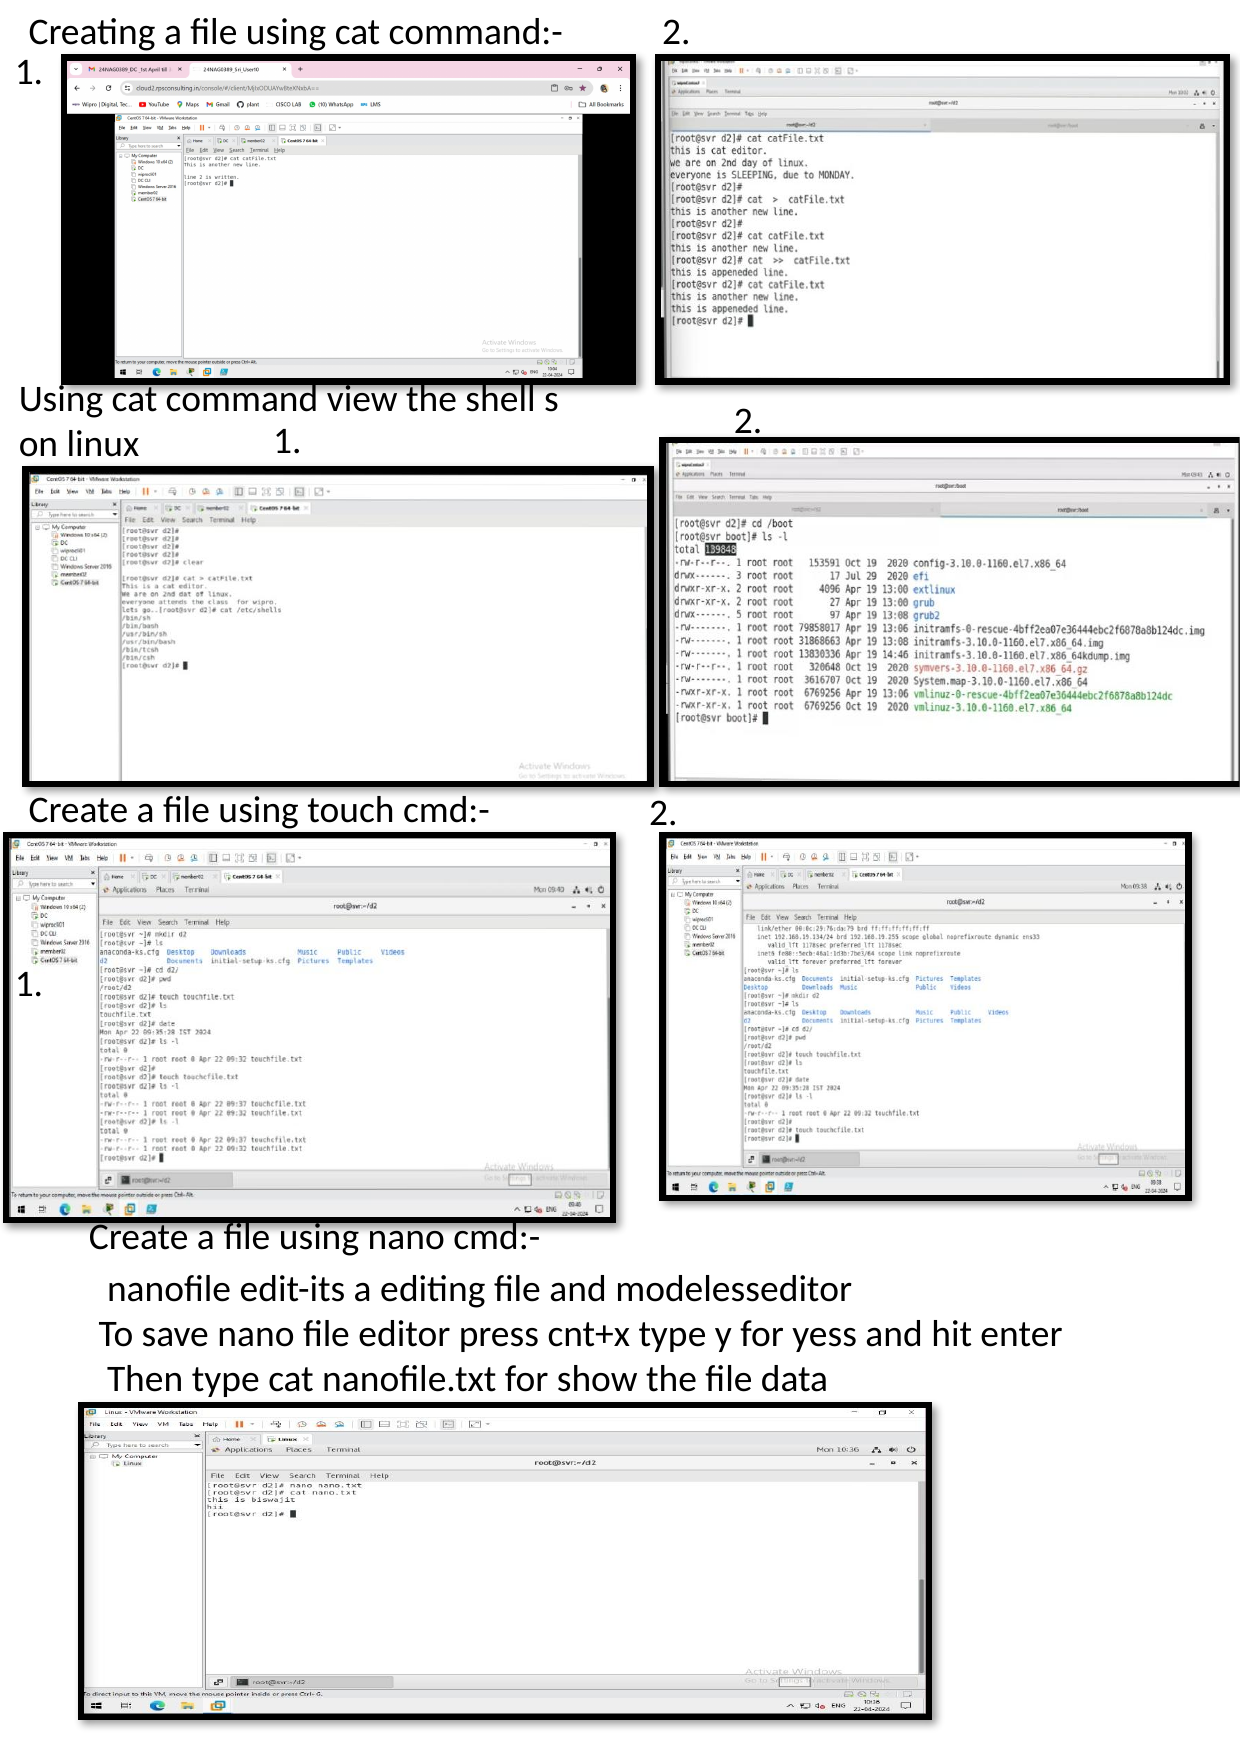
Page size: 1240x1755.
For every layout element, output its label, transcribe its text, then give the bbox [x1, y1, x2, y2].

picture [8, 837, 611, 1218]
text_box Create a file using nano cmd:- [74, 1204, 648, 1265]
text_box Creating a file using cat command:- [13, 0, 594, 53]
text_box 2. [634, 780, 935, 841]
text_box Create a file using touch cmd:- [13, 777, 514, 831]
picture [67, 60, 631, 379]
text_box 1. [0, 39, 300, 100]
text_box nanofile edit-its a editing file and modelesseditor To save nano file editor press cnt+x type y for yess and hit enter Then type cat nanofile.txt for show the file data [83, 1256, 1240, 1407]
picture [665, 837, 1186, 1196]
picture [665, 442, 1240, 782]
picture [83, 1408, 926, 1715]
text_box 2. [719, 388, 1020, 441]
text_box Using cat command view the shell s on linux [4, 366, 615, 471]
text_box 1. [258, 408, 559, 469]
text_box 2. [647, 0, 948, 60]
picture [28, 471, 648, 782]
picture [660, 60, 1224, 379]
